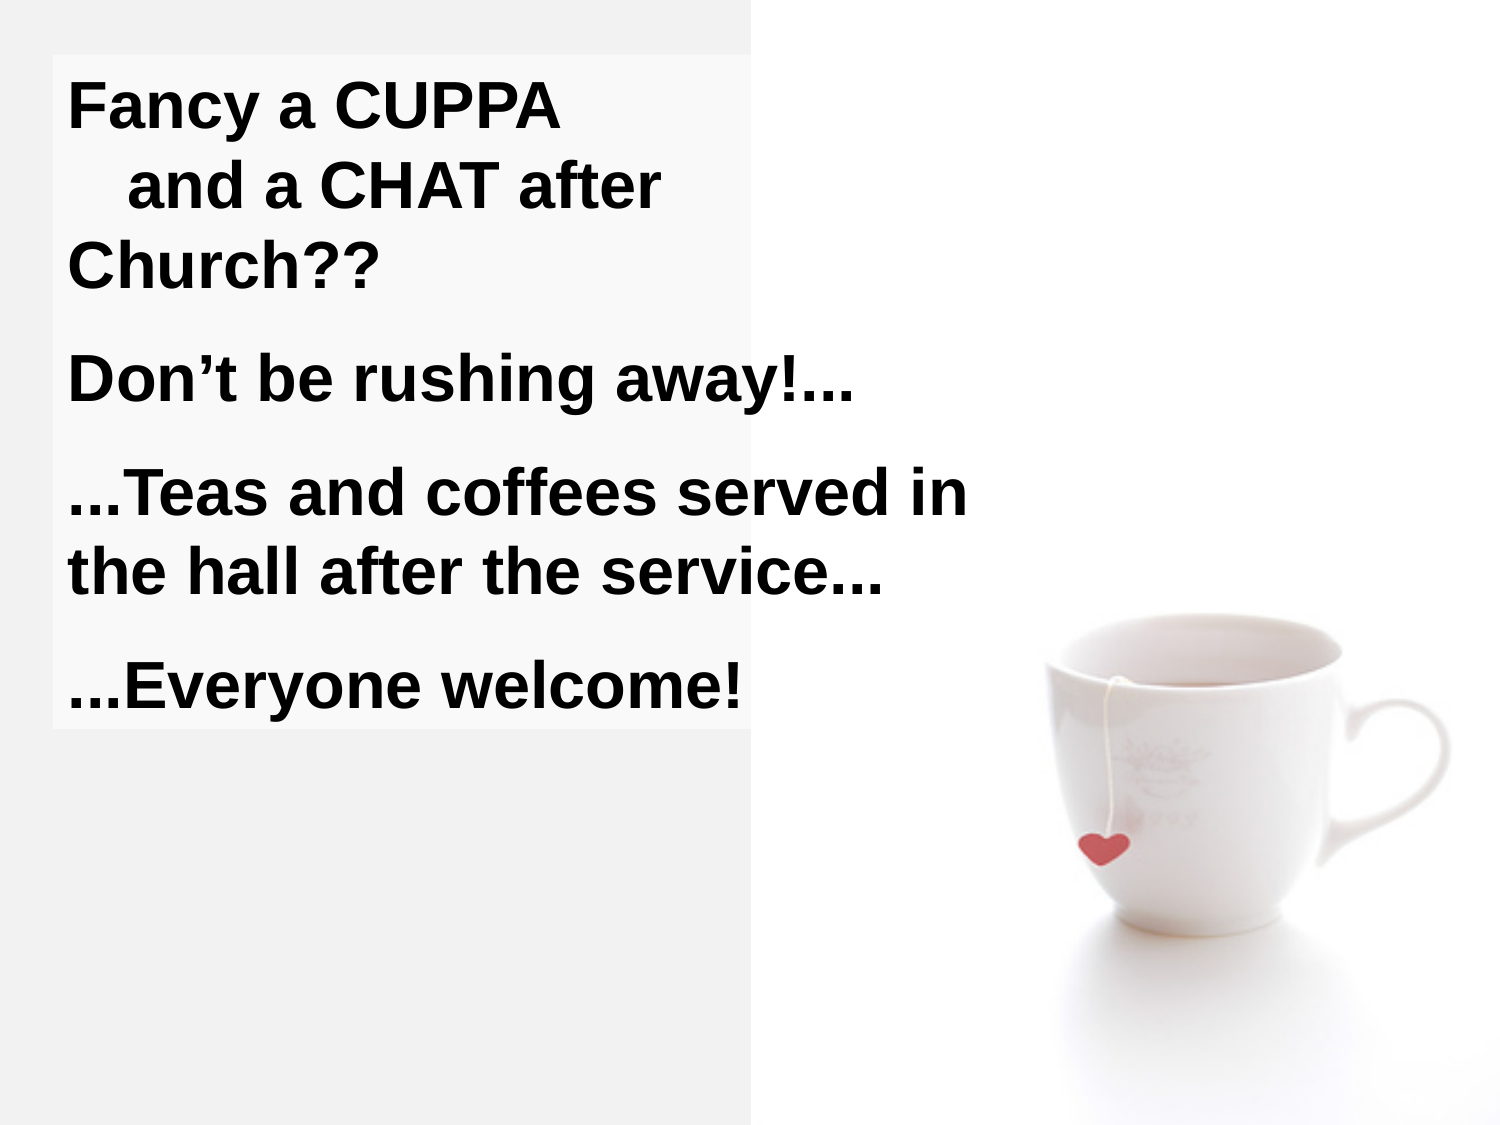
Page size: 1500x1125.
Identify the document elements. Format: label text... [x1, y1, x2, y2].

picture [750, 0, 1500, 1125]
text_box Fancy a CUPPA and a CHAT after Church?? Don’t be rushing away!... ...Teas and coffees served in the hall after the service... ...Everyone welcome! [53, 54, 745, 729]
